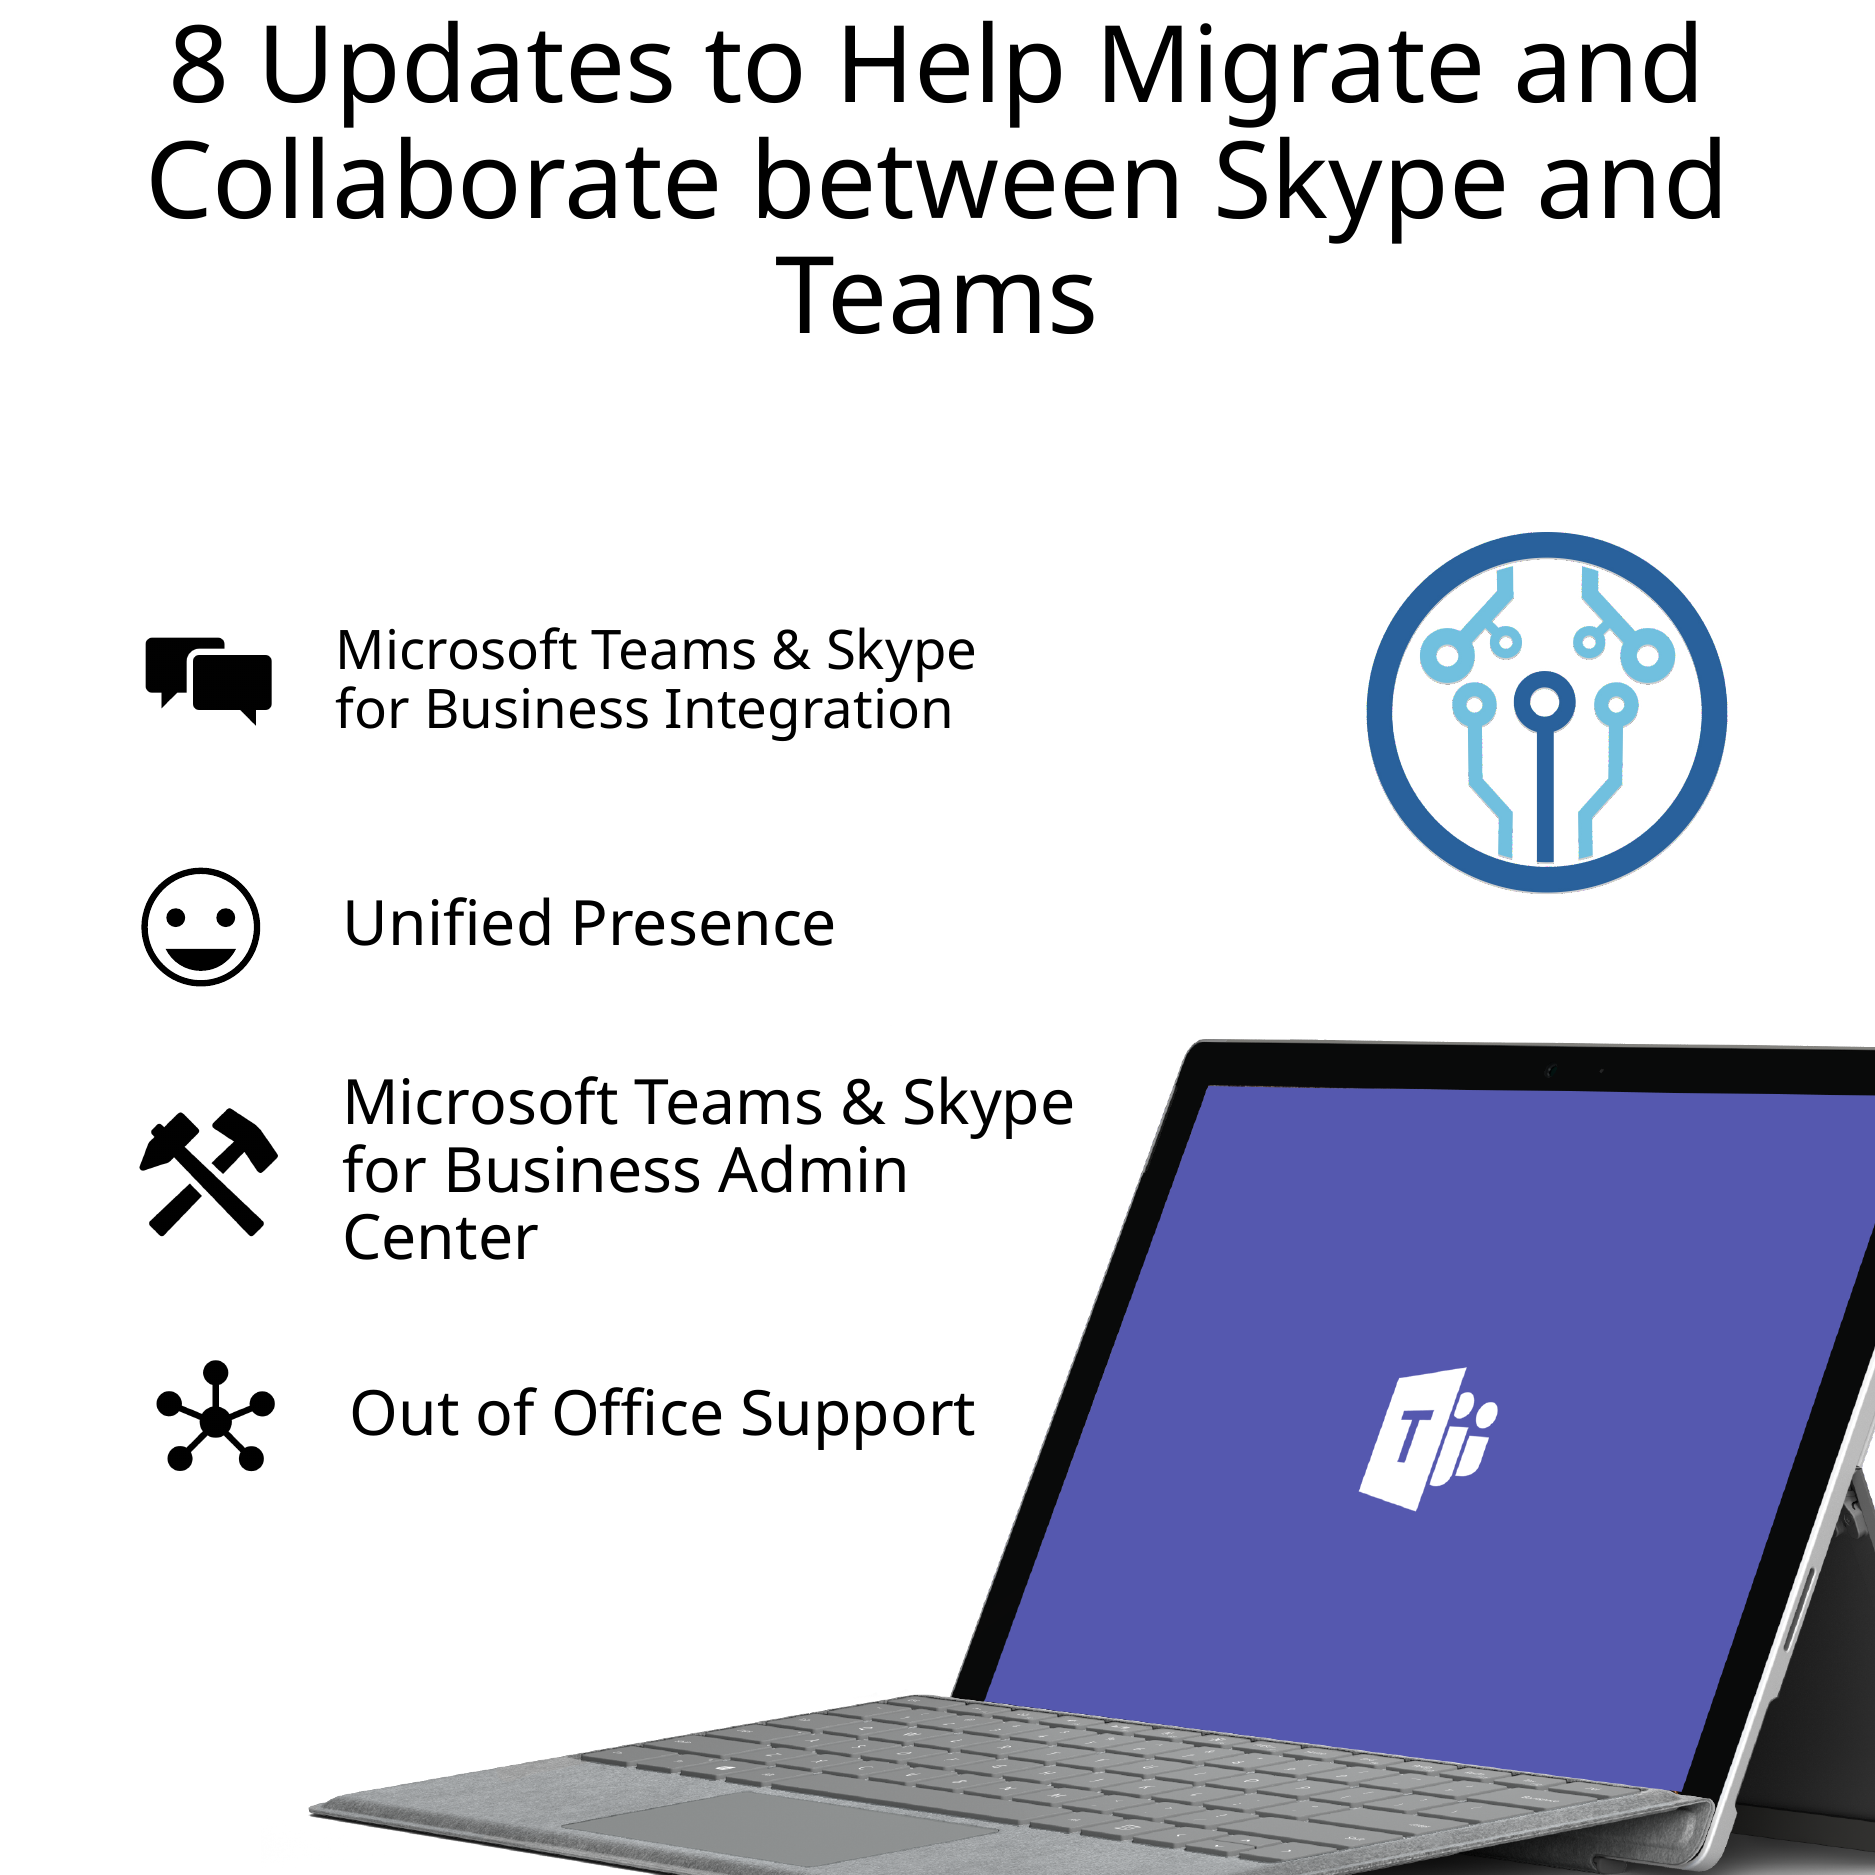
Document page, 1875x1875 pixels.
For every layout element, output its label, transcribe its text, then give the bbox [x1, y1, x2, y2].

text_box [133, 606, 1019, 757]
picture [260, 941, 1875, 1875]
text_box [140, 866, 261, 987]
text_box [140, 1340, 1033, 1491]
text_box Unified Presence [327, 849, 1026, 941]
picture [1365, 531, 1730, 896]
title 8 Updates to Help Migrate and Collaborate between Skype and Teams [0, 0, 1875, 364]
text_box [133, 1096, 1120, 1247]
